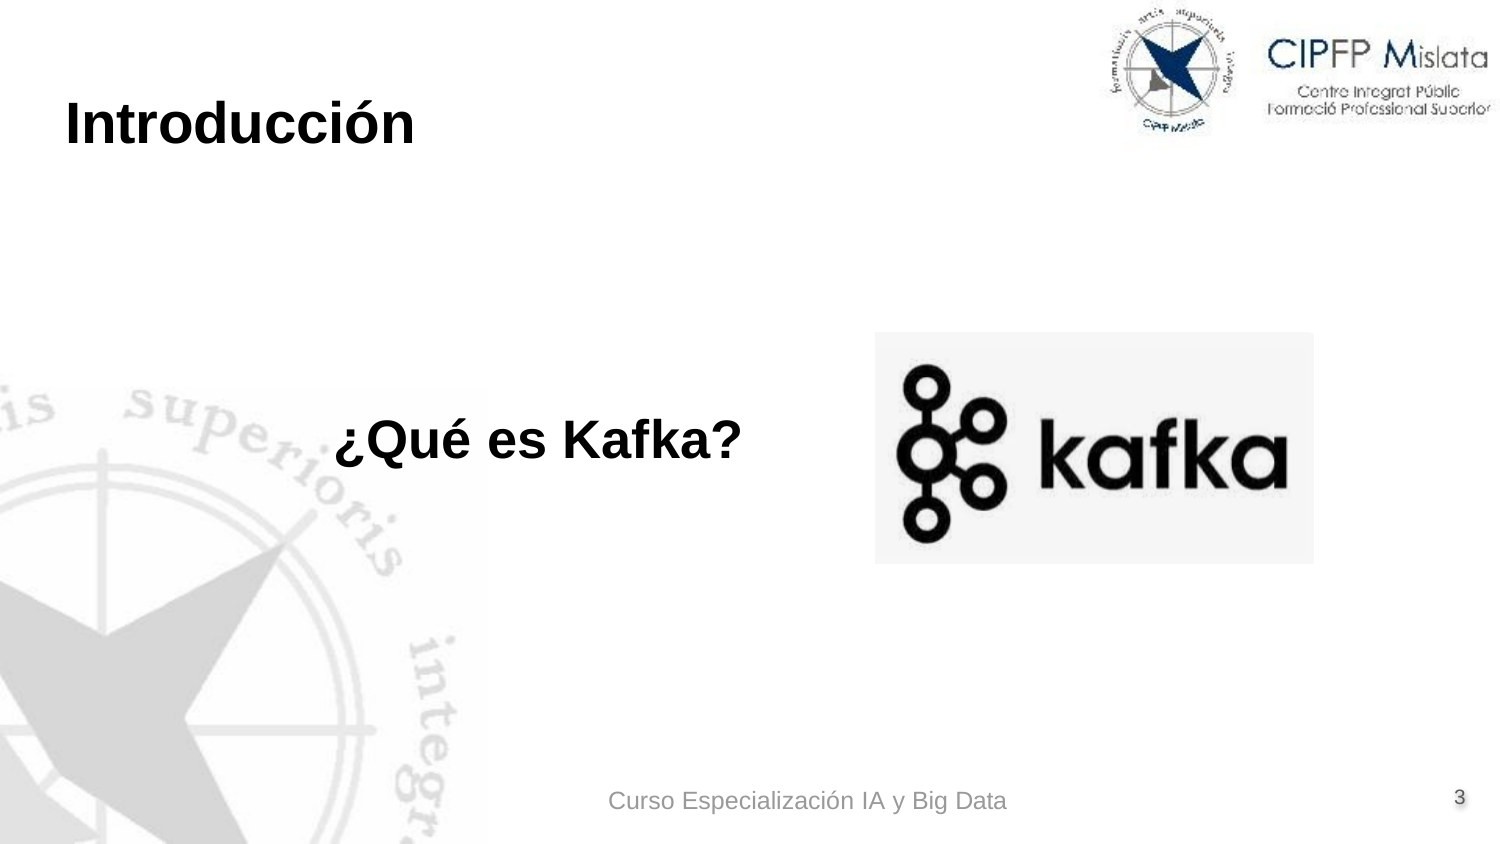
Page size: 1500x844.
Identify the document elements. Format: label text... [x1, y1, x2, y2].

text_box Introducción [63, 82, 421, 155]
text_box ¿Qué es Kafka? [331, 401, 869, 469]
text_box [1380, 758, 1490, 844]
picture [0, 0, 1500, 844]
footer Curso Especialización IA y Big Data [606, 784, 1008, 844]
